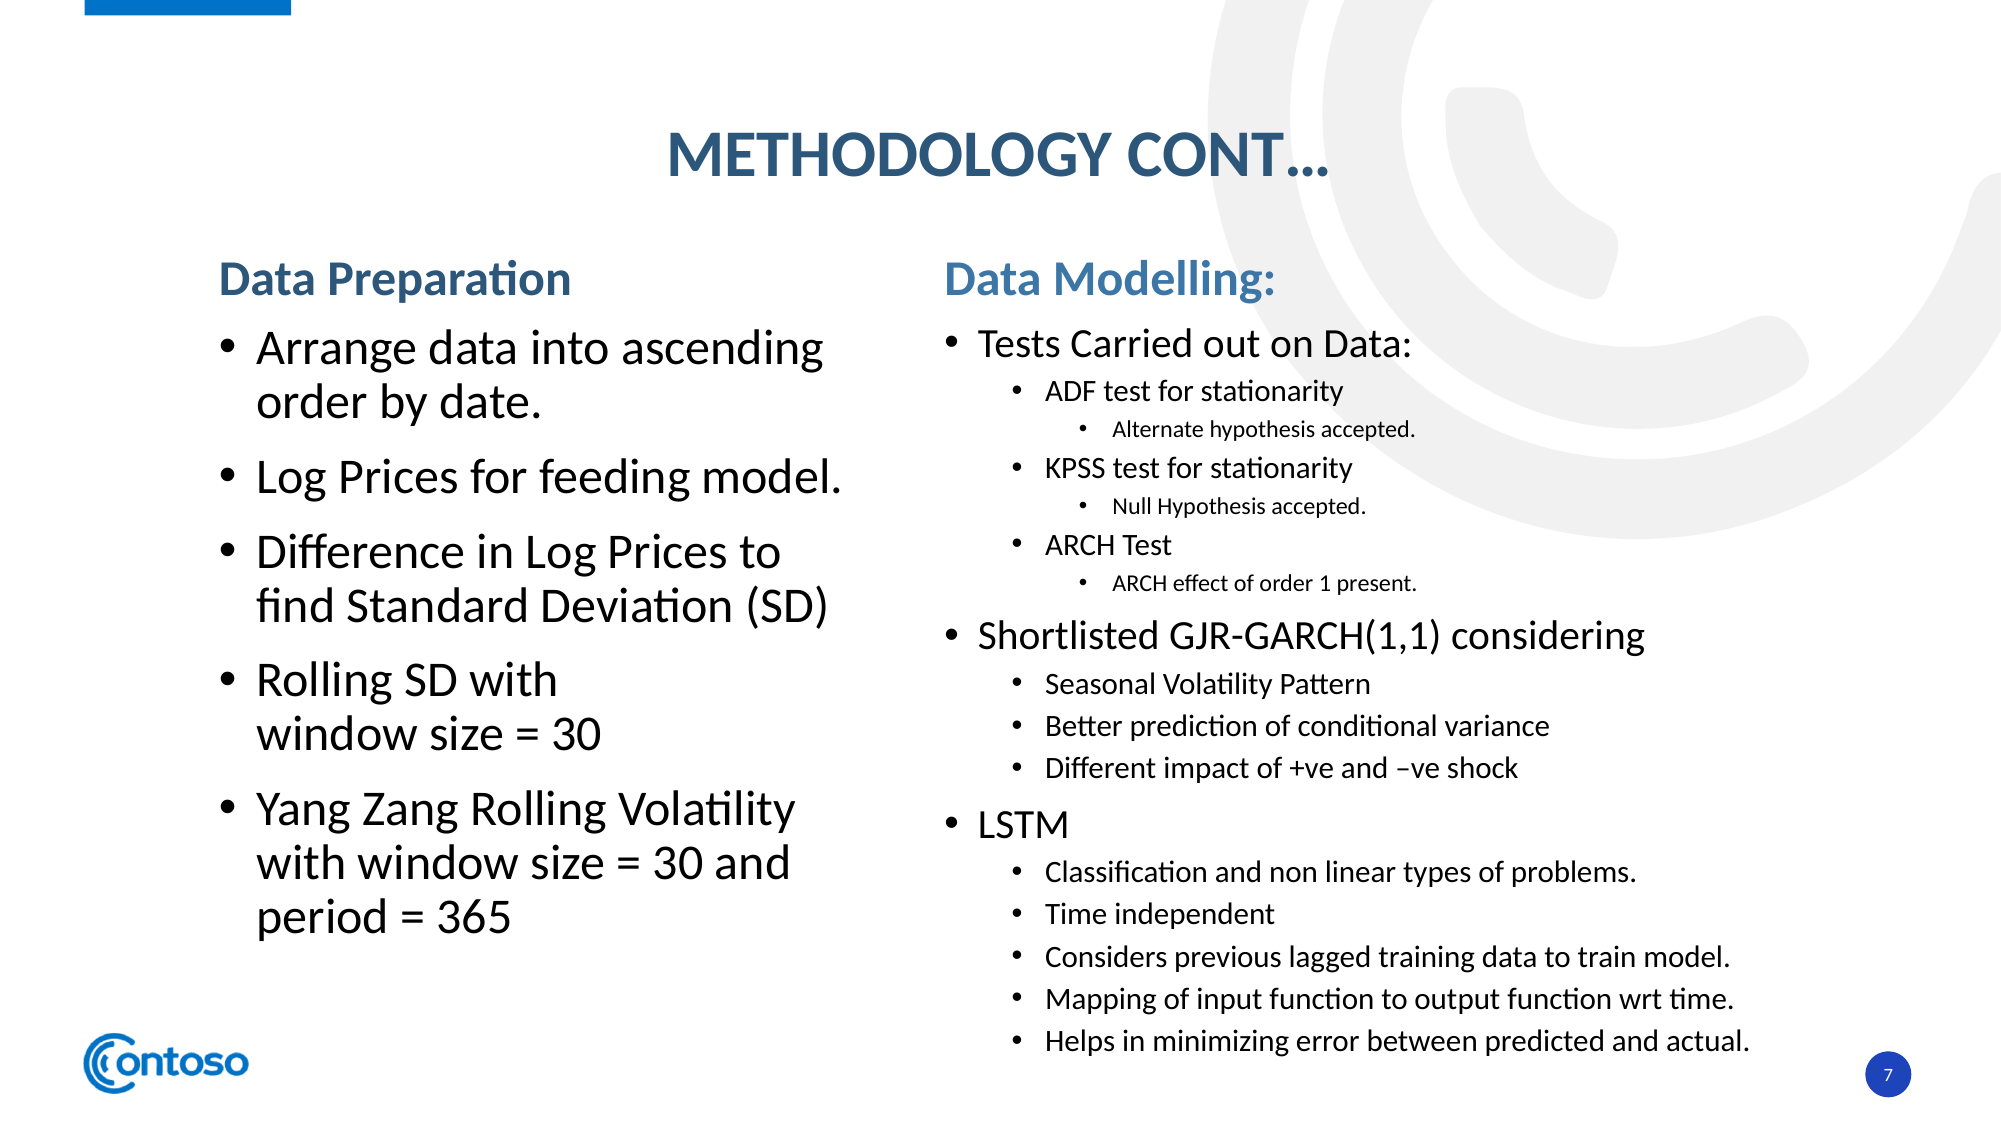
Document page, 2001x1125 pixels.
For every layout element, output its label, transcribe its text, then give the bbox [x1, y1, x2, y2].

list Arrange data into ascending order by date. Log Prices for feeding model. Difference in Log Prices to find Standard Deviation (SD) Rolling SD with window size = 30 Yang Zang Rolling Volatility with window size = 30 and period = 365 [204, 313, 863, 1047]
picture [77, 1027, 254, 1095]
list Data Modelling: [929, 192, 1780, 313]
slide_number 7 [1864, 1072, 1913, 1090]
list Tests Carried out on Data: ADF test for stationarity Alternate hypothesis accepted. KPSS test for stationarity Null Hypothesis accepted. ARCH Test ARCH effect of order 1 present. Shortlisted GJR-GARCH(1,1) considering Seasonal Volatility Pattern Better prediction of conditional variance Different impact of +ve and –ve shock LSTM Classification and non linear types of problems. Time independent Considers previous lagged training data to train model. Mapping of input function to output function wrt time. Helps in minimizing error between predicted and actual. [929, 313, 1916, 1072]
list Data Preparation [204, 192, 863, 313]
title Methodology Cont… [84, 40, 1914, 192]
